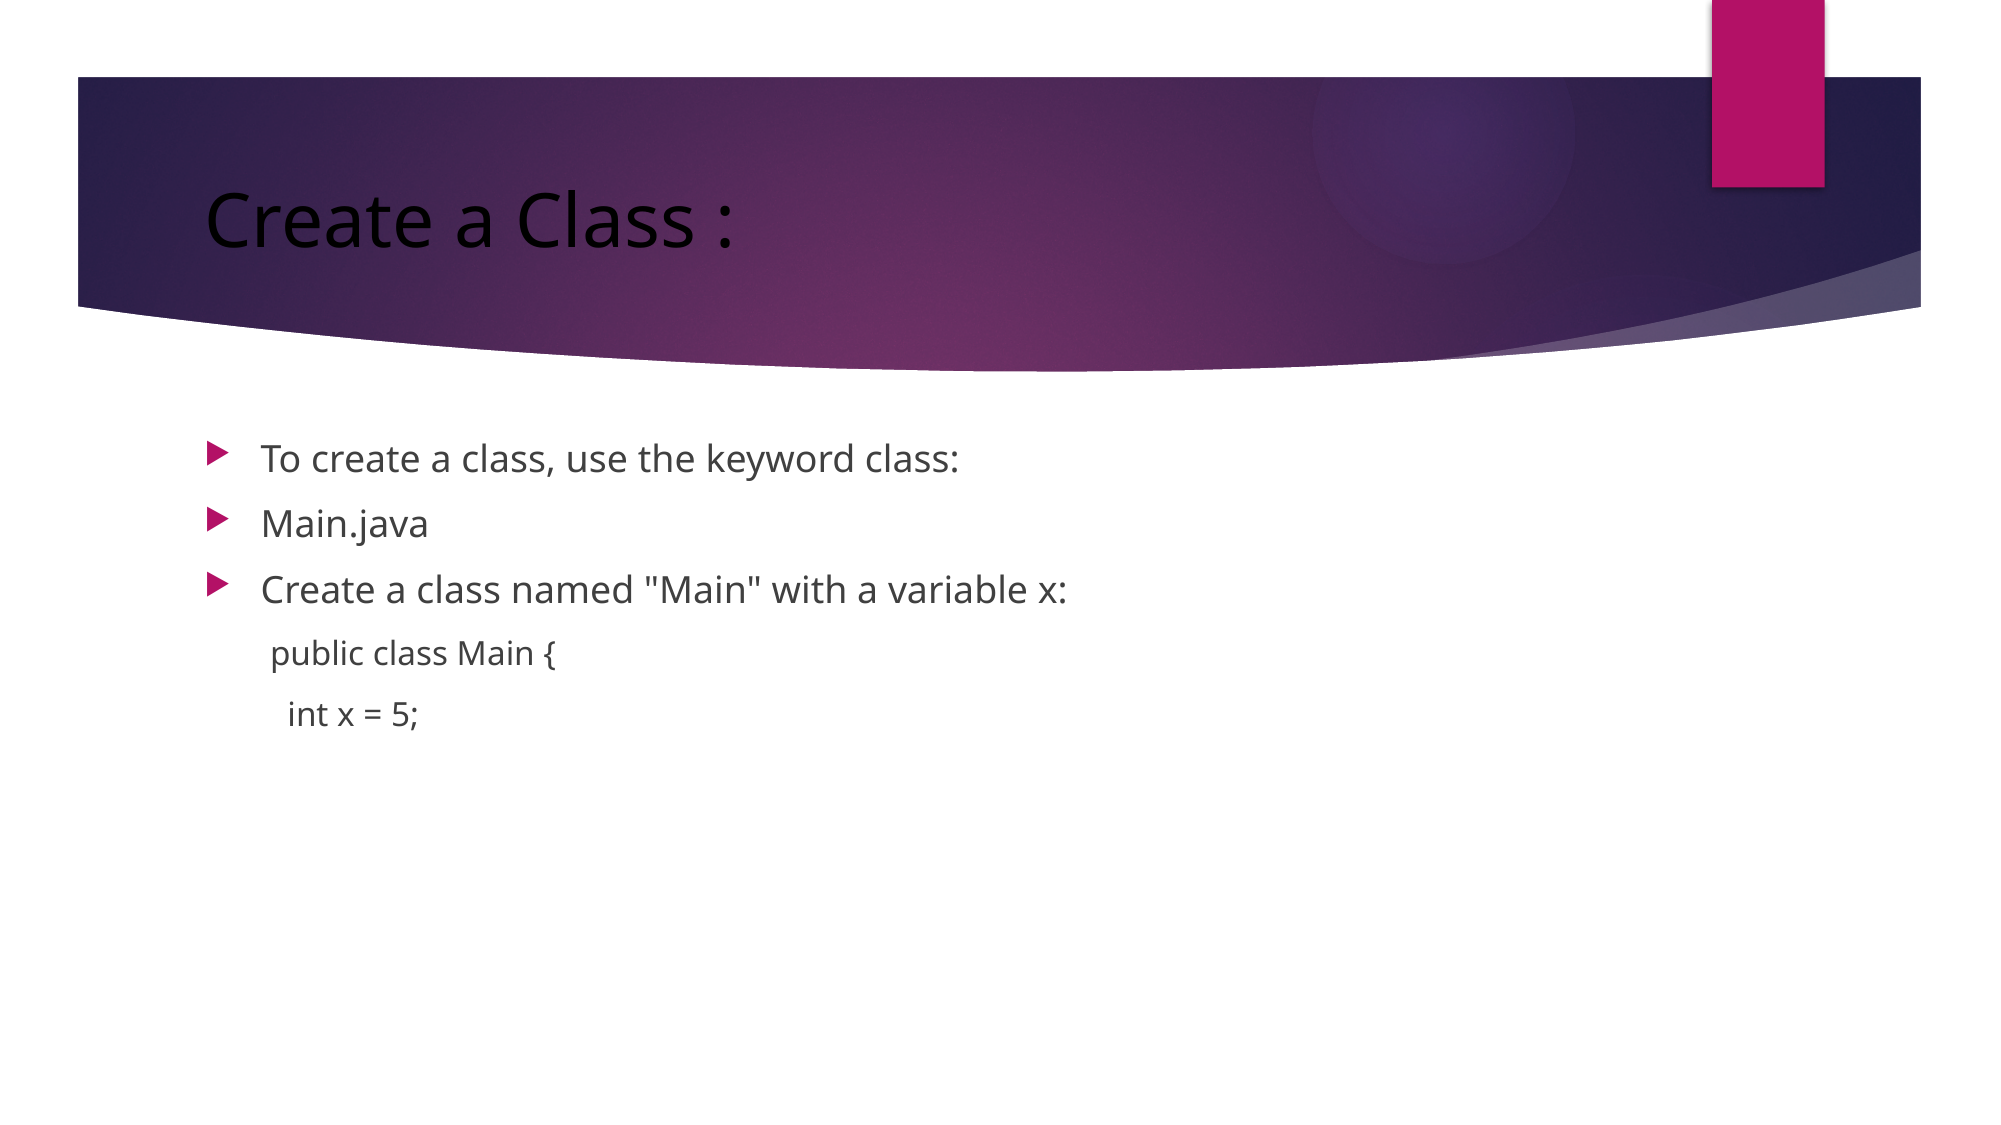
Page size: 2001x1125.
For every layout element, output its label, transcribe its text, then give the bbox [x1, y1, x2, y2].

list To create a class, use the keyword class: Main.java Create a class named "Main" with a variable x: public class Main { int x = 5; [189, 427, 1638, 988]
title Create a Class : [189, 159, 1627, 276]
